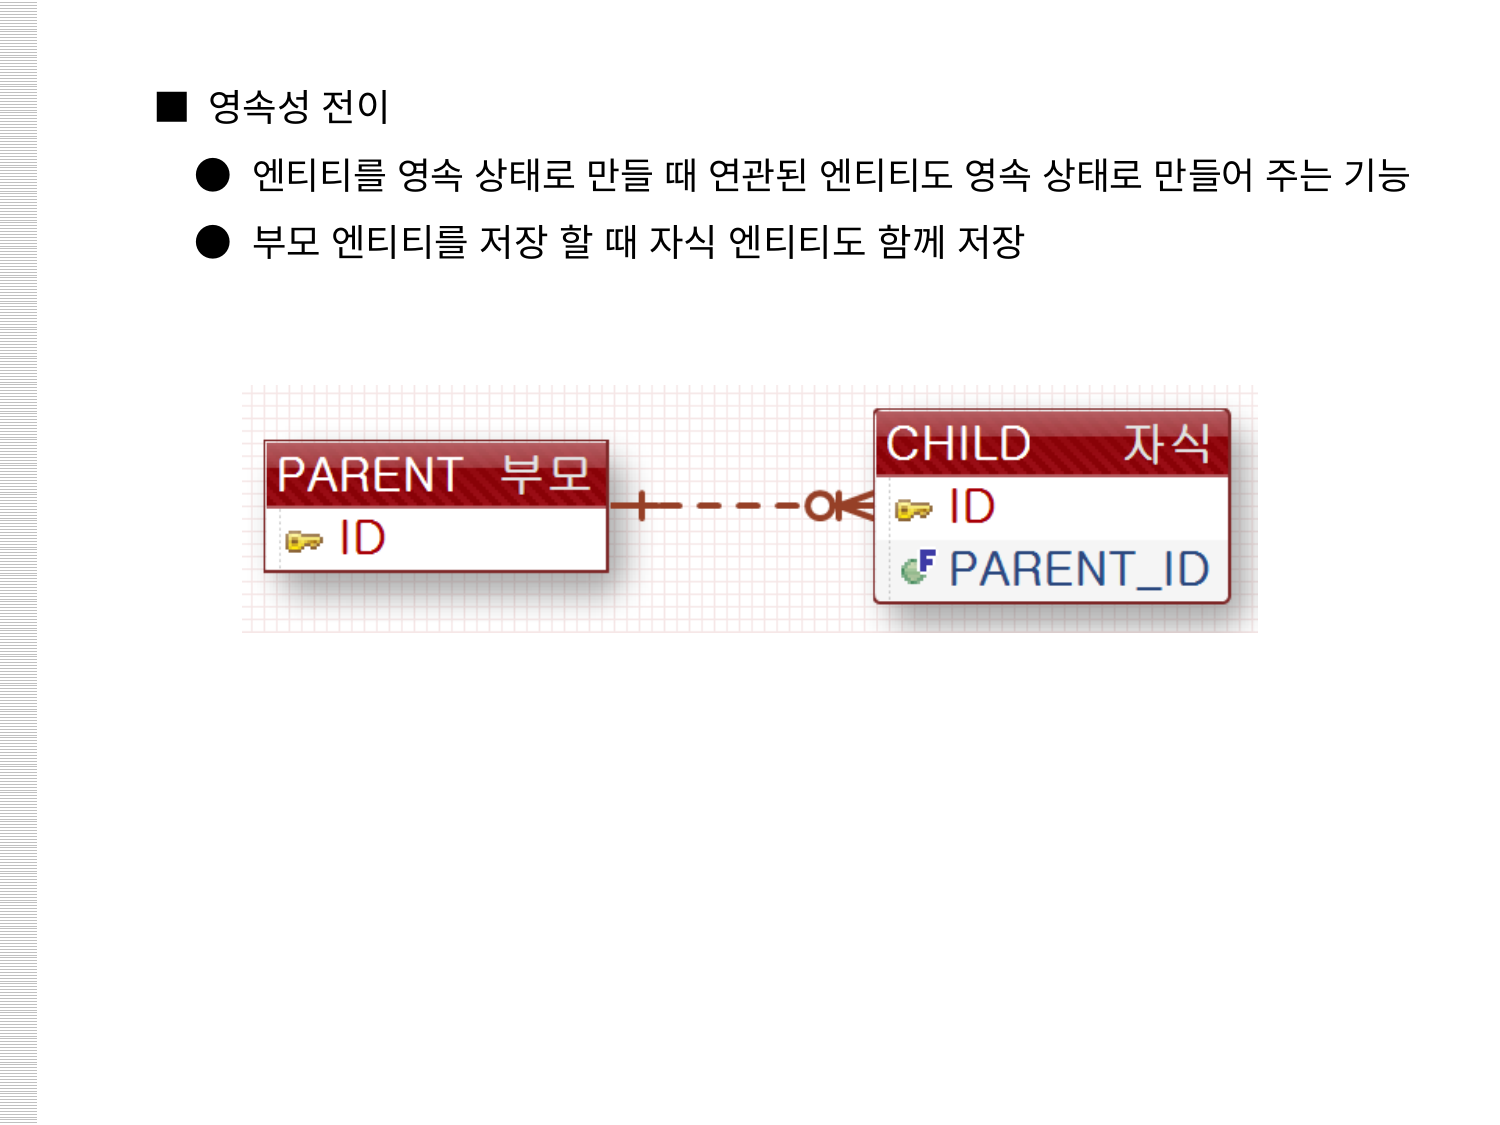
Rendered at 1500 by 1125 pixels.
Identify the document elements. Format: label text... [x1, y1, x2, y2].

text_box ■ 영속성 전이 ● 엔티티를 영속 상태로 만들 때 연관된 엔티티도 영속 상태로 만들어 주는 기능 ● 부모 엔티티를 저장 할 때 자식 엔티티도 함께 저장 [138, 54, 1427, 272]
picture [241, 385, 1258, 633]
